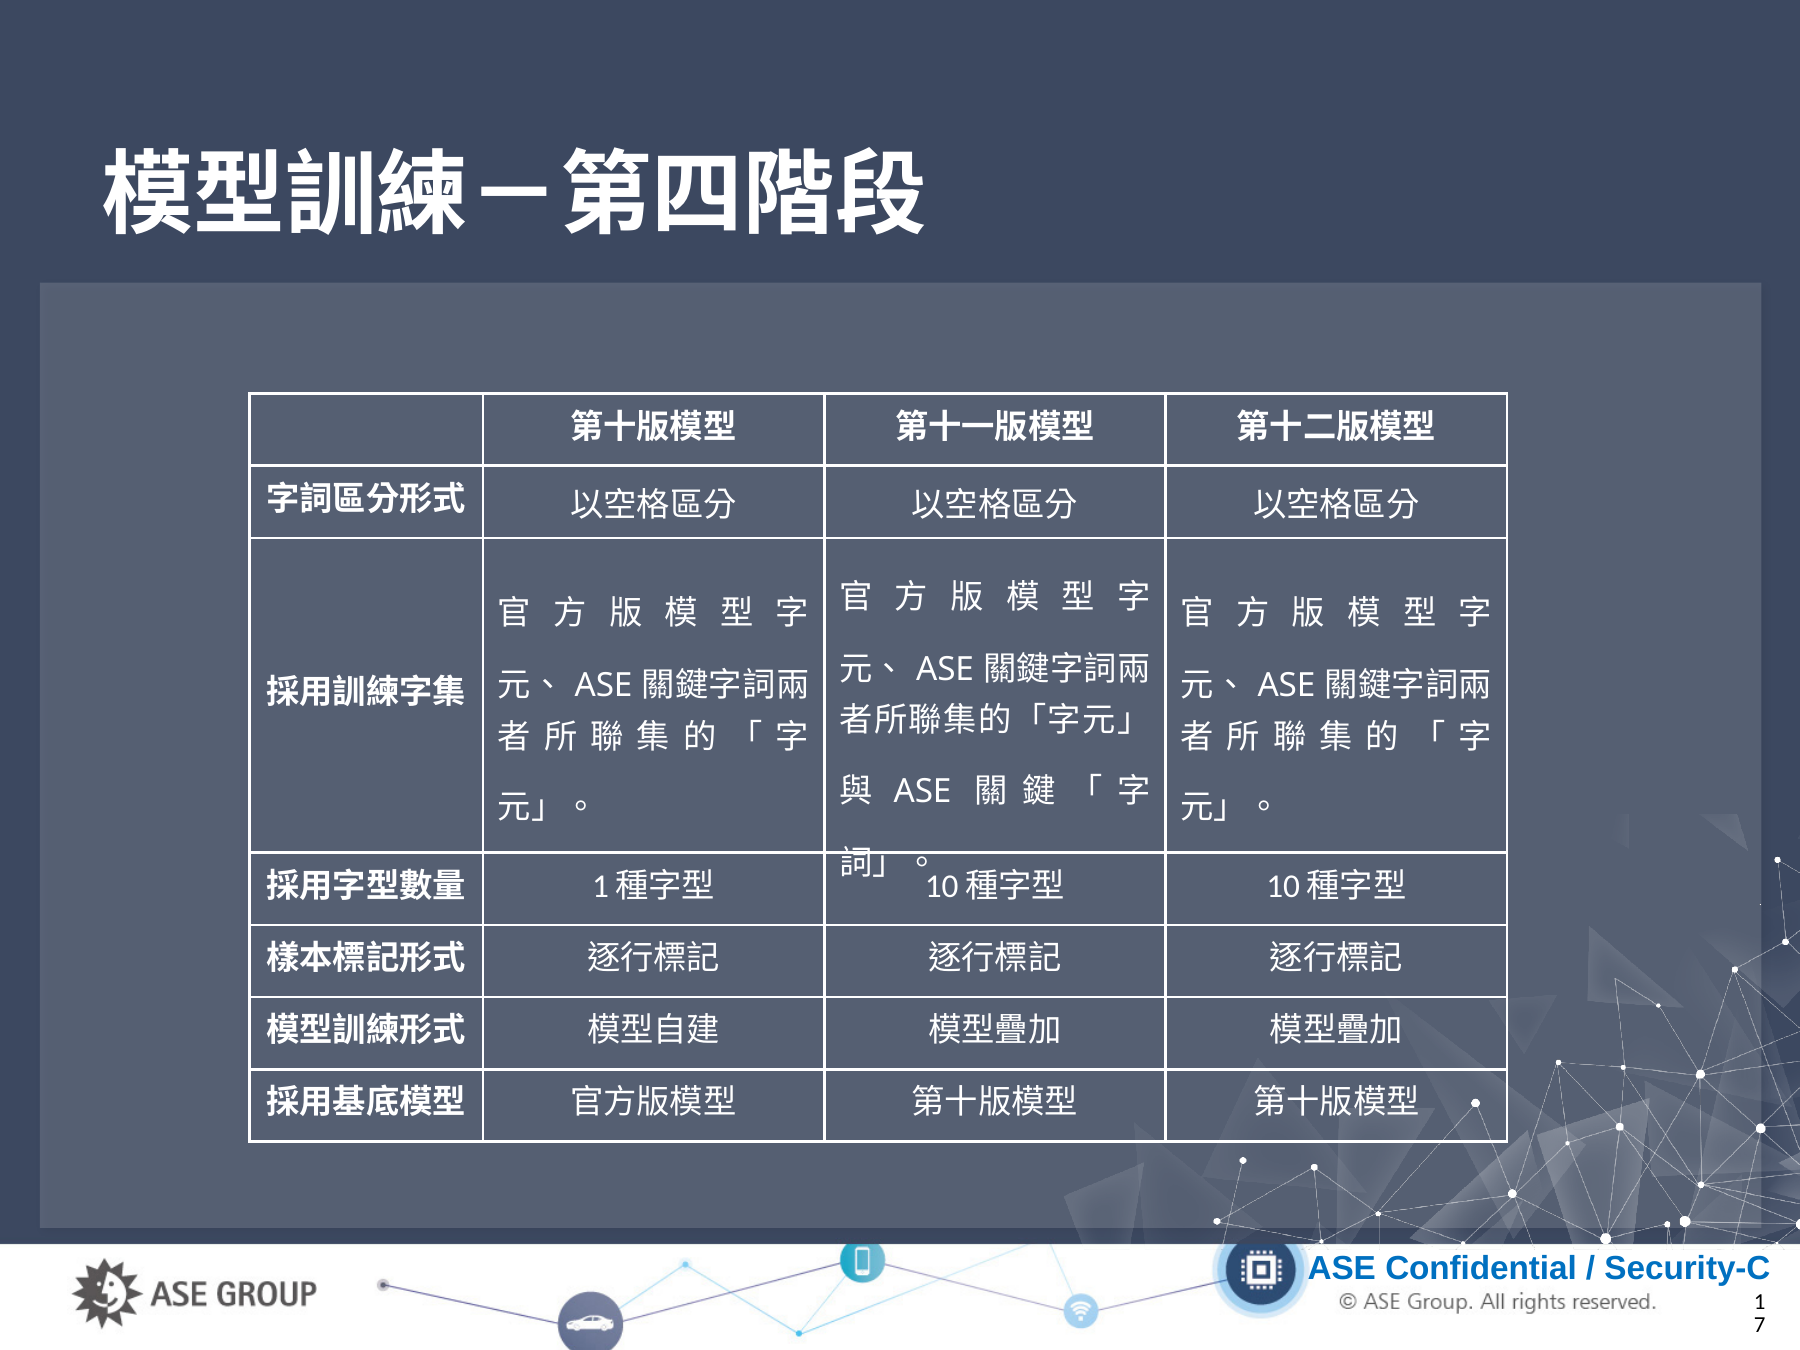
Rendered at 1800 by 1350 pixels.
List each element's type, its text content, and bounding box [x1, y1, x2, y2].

table_cell 官方版模型 [484, 1071, 823, 1140]
table_cell 第十版模型 [826, 1071, 1063, 1140]
table_cell 以空格區分 [826, 467, 1164, 537]
table_header 第十二版模型 [1167, 395, 1506, 464]
table_cell 採用基底模型 [251, 1071, 482, 1140]
table_cell 樣本標記形式 [251, 926, 482, 996]
text_box 模型訓練－第四階段 [89, 135, 1701, 258]
table_cell 採用訓練字集 [251, 539, 482, 851]
table_cell 模型疊加 [826, 998, 1063, 1068]
table_cell 逐行標記 [484, 926, 823, 996]
table_header 第十一版模型 [826, 395, 1164, 464]
table_header 第十版模型 [484, 395, 823, 464]
table_cell 字詞區分形式 [251, 467, 482, 537]
text_box [39, 282, 1762, 1228]
table_cell 逐行標記 [826, 926, 1063, 996]
table_cell 採用字型數量 [251, 854, 482, 924]
table_cell 以空格區分 [484, 467, 823, 537]
table_cell 模型訓練形式 [251, 998, 482, 1068]
table_cell 以空格區分 [1167, 467, 1506, 537]
table_header [251, 395, 482, 464]
table_cell 官方版模型字元、ASE關鍵字詞兩者所聯集的「字元」與ASE關鍵「字詞」。 [826, 539, 1164, 851]
table_cell 10種字型 [826, 854, 1063, 924]
table_cell 模型自建 [484, 998, 823, 1068]
table_cell 1種字型 [484, 854, 823, 924]
table_cell 官方版模型字元、ASE關鍵字詞兩者所聯集的「字元」。 [1167, 539, 1506, 814]
picture [0, 0, 1800, 1350]
table_cell 官方版模型字元、ASE關鍵字詞兩者所聯集的「字元」。 [484, 539, 823, 851]
slide_number 17 [1744, 1279, 1778, 1321]
